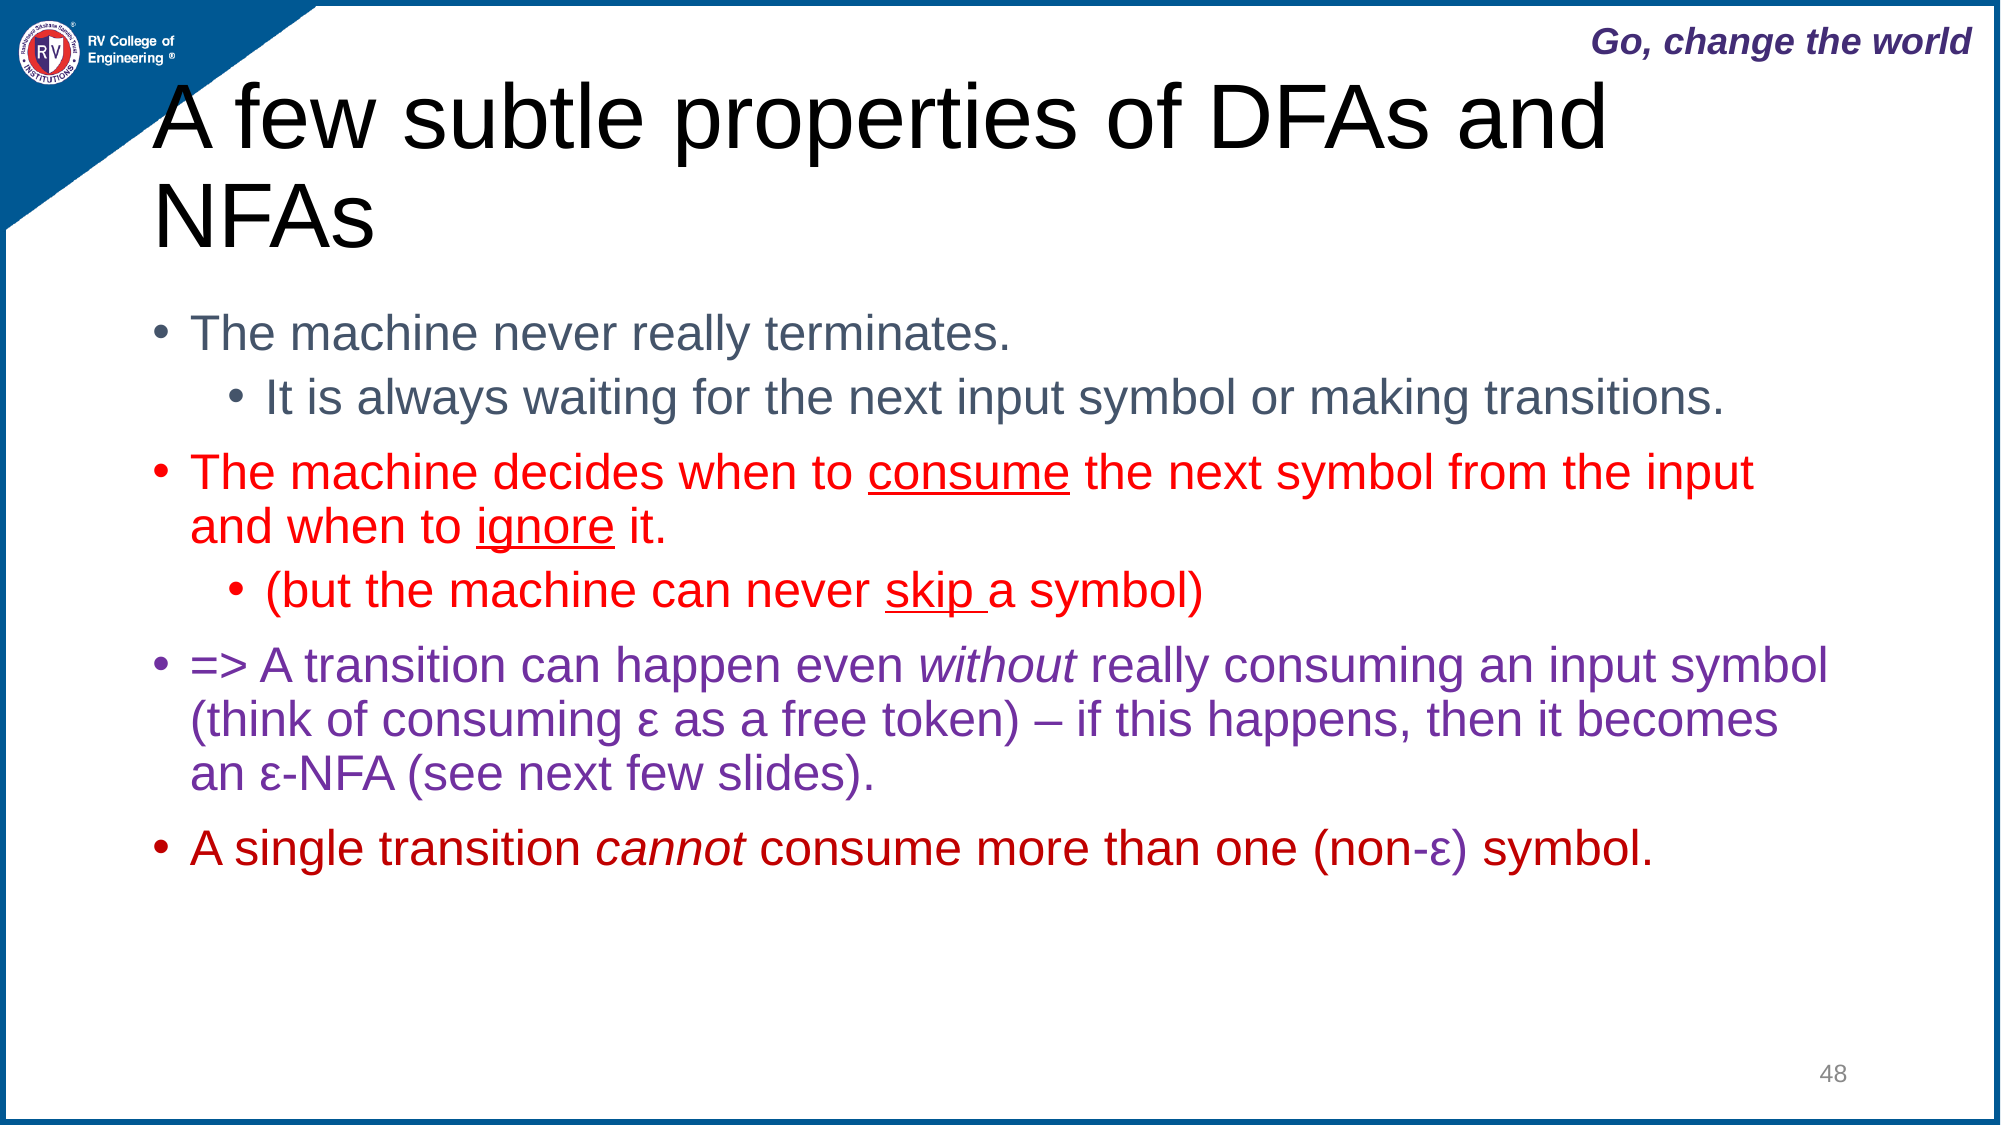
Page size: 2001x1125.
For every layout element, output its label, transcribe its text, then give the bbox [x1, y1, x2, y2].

slide_number ‹#› [1412, 1042, 1863, 1103]
picture [2, 6, 316, 232]
list The machine never really terminates. It is always waiting for the next input symbol or making transitions. The machine decides when to consume the next symbol from the input and when to ignore it. (but the machine can never skip a symbol) => A transition can happen even without really consuming an input symbol (think of consuming ε as a free token) – if this happens, then it becomes an ε-NFA (see next few slides). A single transition cannot consume more than one (non-ε) symbol. [137, 299, 1863, 1014]
title A few subtle properties of DFAs and NFAs [137, 59, 1863, 278]
